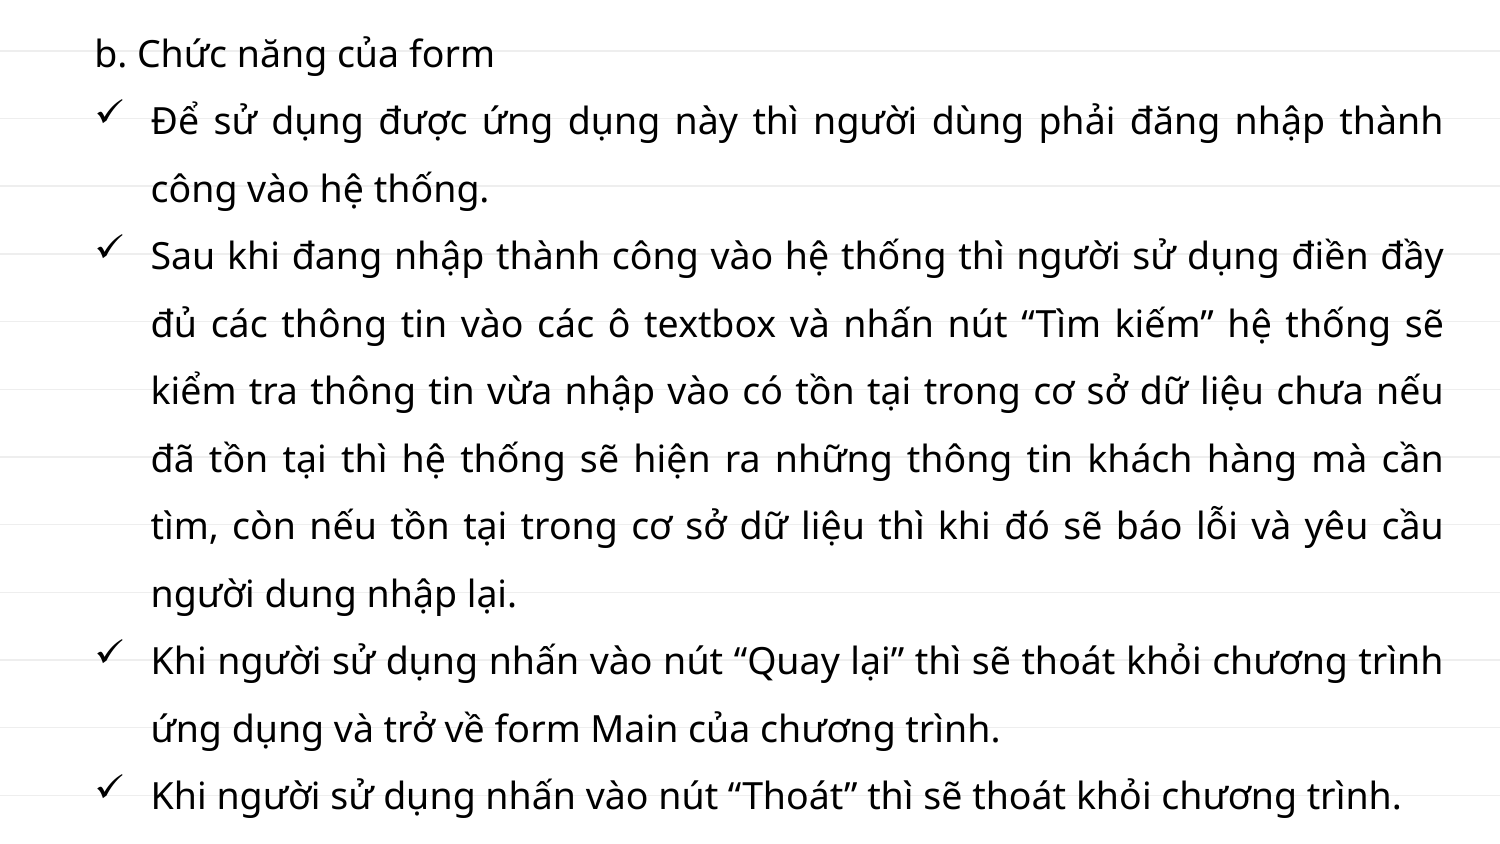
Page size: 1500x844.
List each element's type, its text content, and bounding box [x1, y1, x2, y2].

text_box b. Chức năng của form Để sử dụng được ứng dụng này thì người dùng phải đăng nhập thành công vào hệ thống. Sau khi đang nhập thành công vào hệ thống thì người sử dụng điền đầy đủ các thông tin vào các ô textbox và nhấn nút “Tìm kiếm” hệ thống sẽ kiểm tra thông tin vừa nhập vào có tồn tại trong cơ sở dữ liệu chưa nếu đã tồn tại thì hệ thống sẽ hiện ra những thông tin khách hàng mà cần tìm, còn nếu tồn tại trong cơ sở dữ liệu thì khi đó sẽ báo lỗi và yêu cầu người dung nhập lại. Khi người sử dụng nhấn vào nút “Quay lại” thì sẽ thoát khỏi chương trình ứng dụng và trở về form Main của chương trình. Khi người sử dụng nhấn vào nút “Thoát” thì sẽ thoát khỏi chương trình. [79, 0, 1460, 844]
